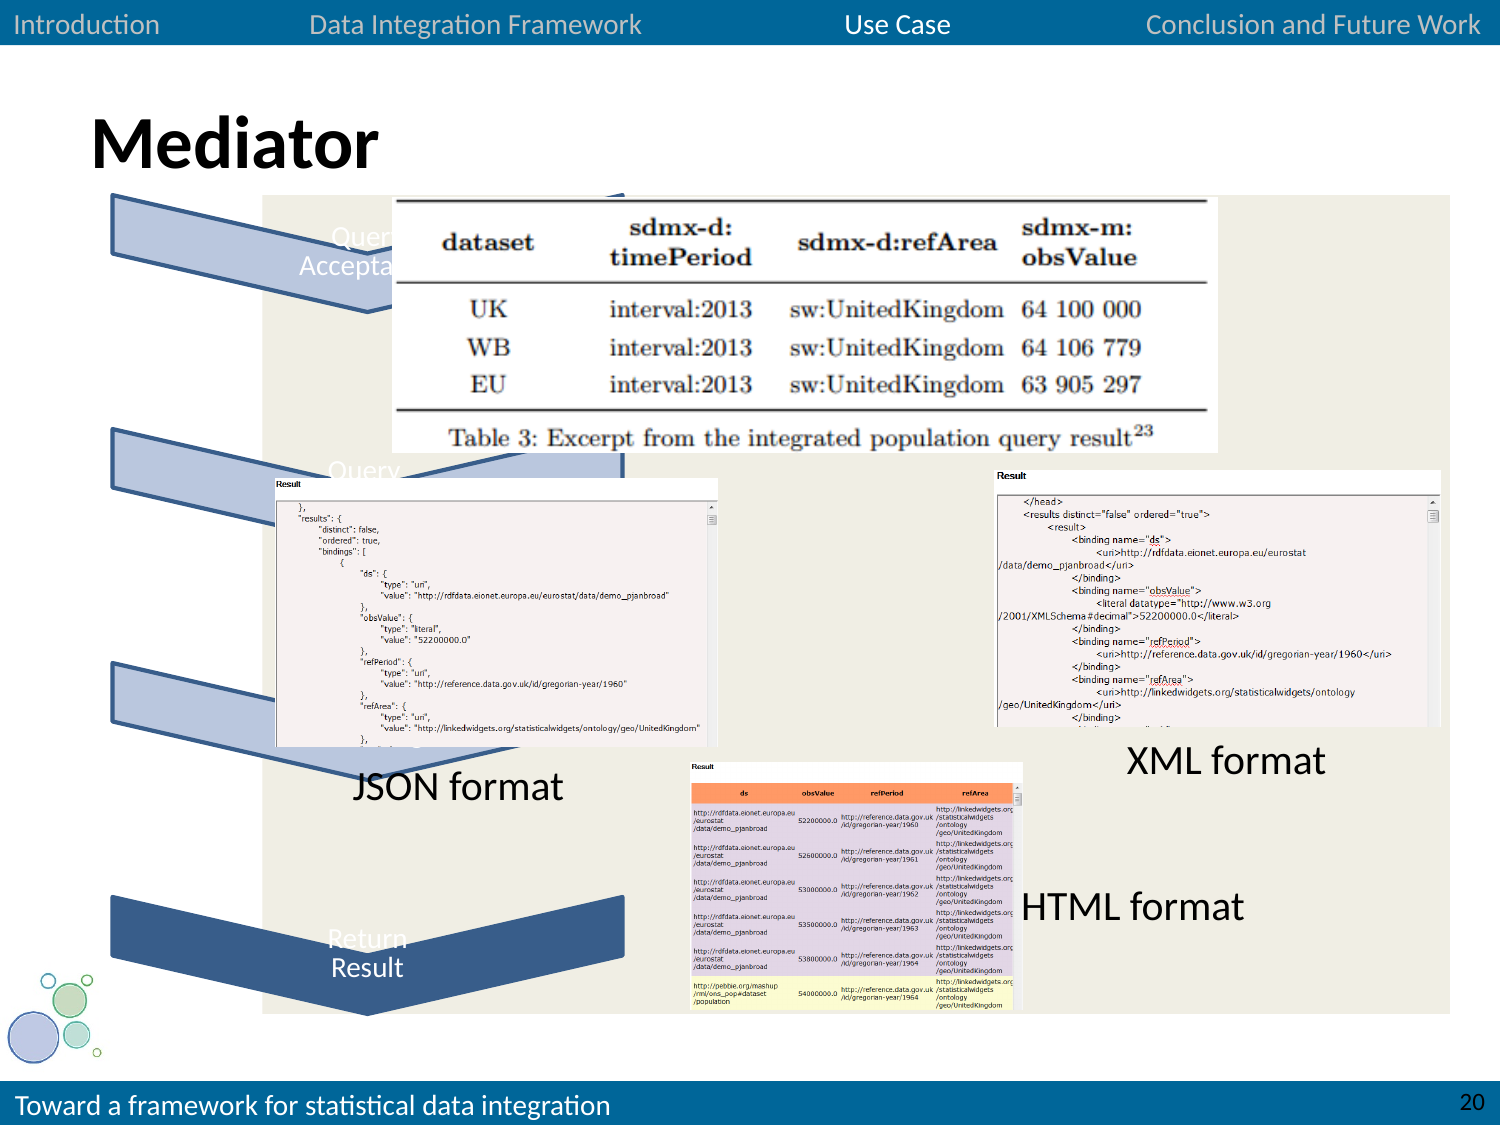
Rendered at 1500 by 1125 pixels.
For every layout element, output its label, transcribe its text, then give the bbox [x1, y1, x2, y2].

picture [993, 470, 1441, 727]
text_box [1391, 195, 1450, 1014]
picture [274, 478, 718, 747]
text_box XML format [1391, 735, 1400, 797]
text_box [112, 194, 1388, 1015]
picture [689, 762, 1023, 1010]
picture [0, 962, 113, 1074]
text_box Introduction Data Integration Framework Use Case Conclusion and Future Work [0, 0, 1500, 47]
slide_number 20 [1149, 1077, 1500, 1123]
title Mediator [75, 47, 1425, 233]
picture [392, 197, 1218, 454]
